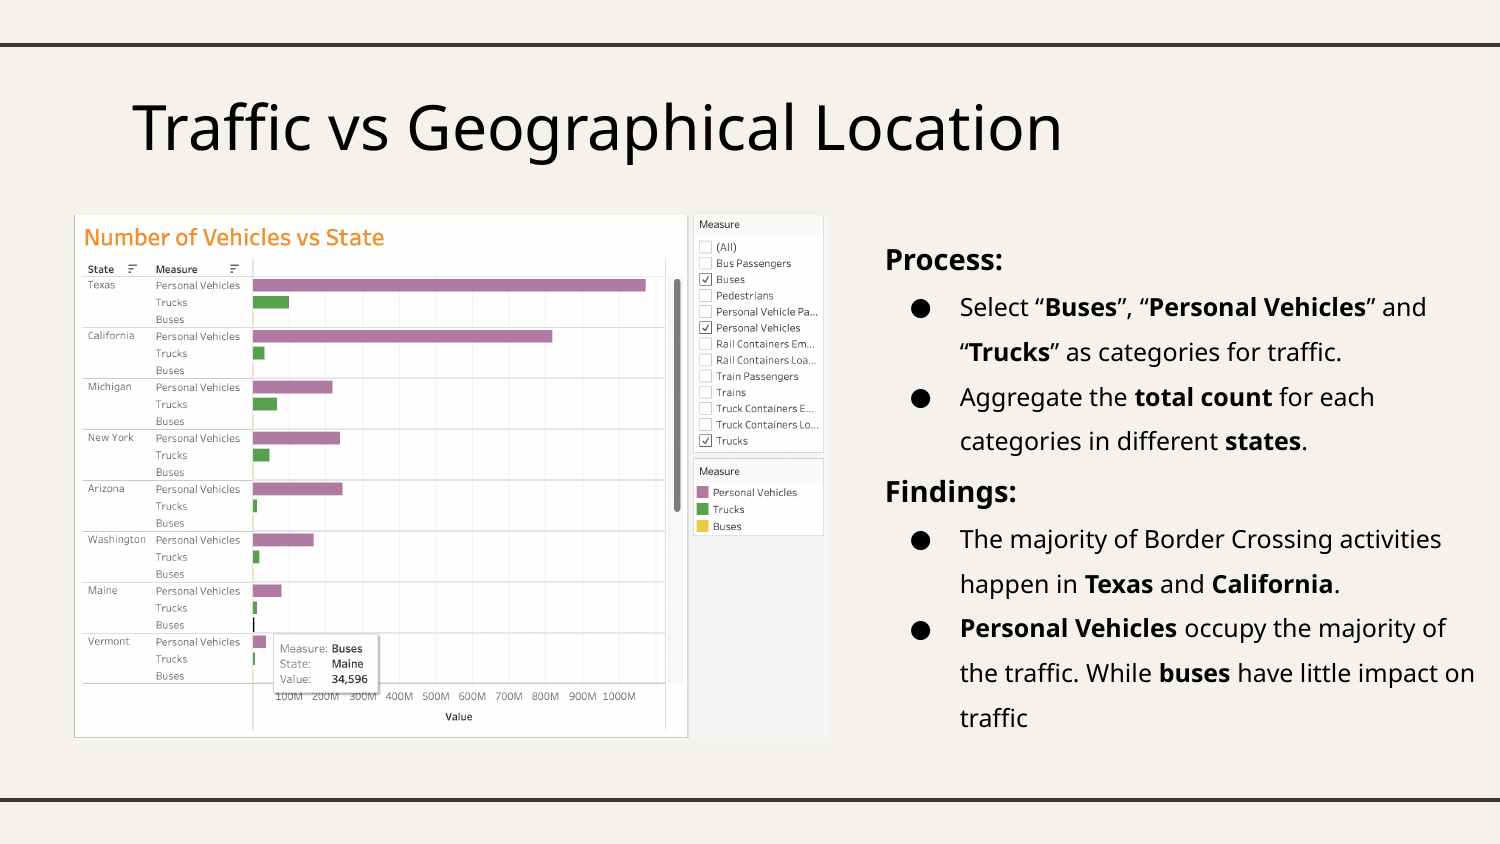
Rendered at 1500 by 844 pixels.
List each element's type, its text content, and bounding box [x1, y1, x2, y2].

list Process: Select “Buses”, “Personal Vehicles” and “Trucks” as categories for traffic. Aggregate the total count for each categories in different states. Findings: The majority of Border Crossing activities happen in Texas and California. Personal Vehicles occupy the majority of the traffic. While buses have little impact on traffic [869, 208, 1500, 806]
title Traffic vs Geographical Location [116, 72, 1500, 167]
picture [73, 214, 829, 744]
